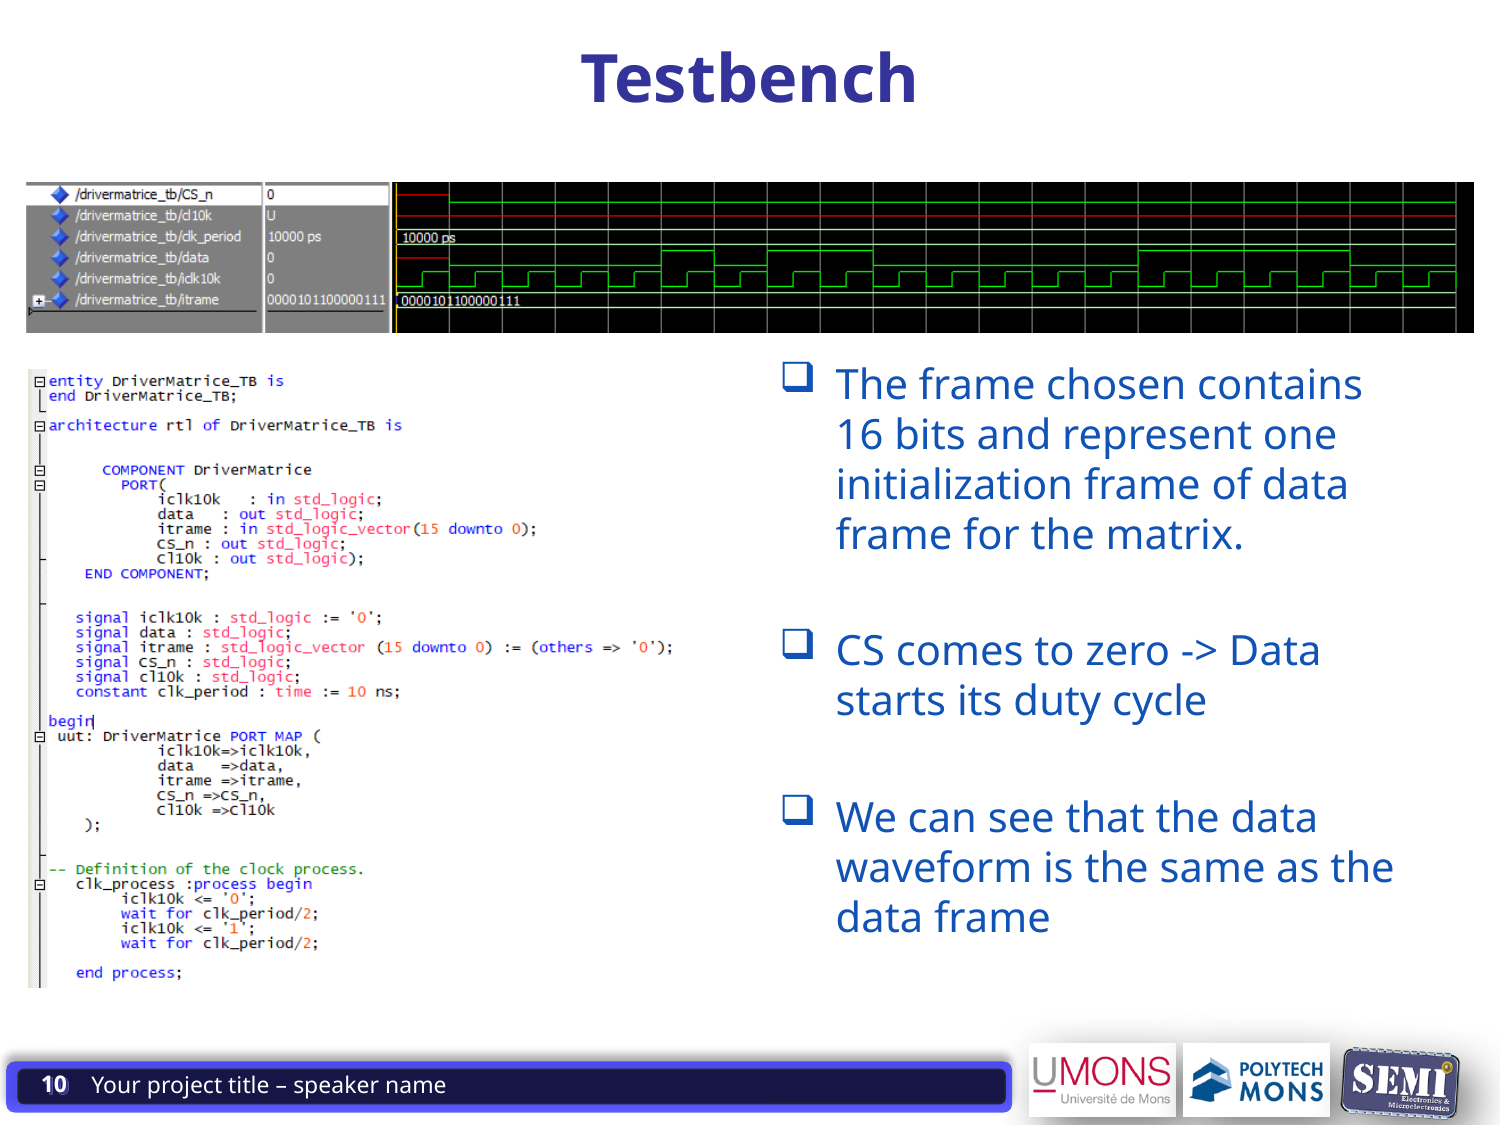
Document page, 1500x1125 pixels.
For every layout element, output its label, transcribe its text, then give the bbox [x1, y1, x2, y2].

list The frame chosen contains 16 bits and represent one initialization frame of data frame for the matrix. CS comes to zero -> Data starts its duty cycle We can see that the data waveform is the same as the data frame [764, 349, 1428, 996]
picture [1029, 1043, 1176, 1117]
title Testbench [74, 27, 1426, 181]
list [25, 182, 1475, 334]
picture [1340, 1046, 1461, 1120]
picture [1183, 1043, 1330, 1117]
picture [28, 369, 681, 988]
slide_number 10 [0, 1059, 111, 1111]
